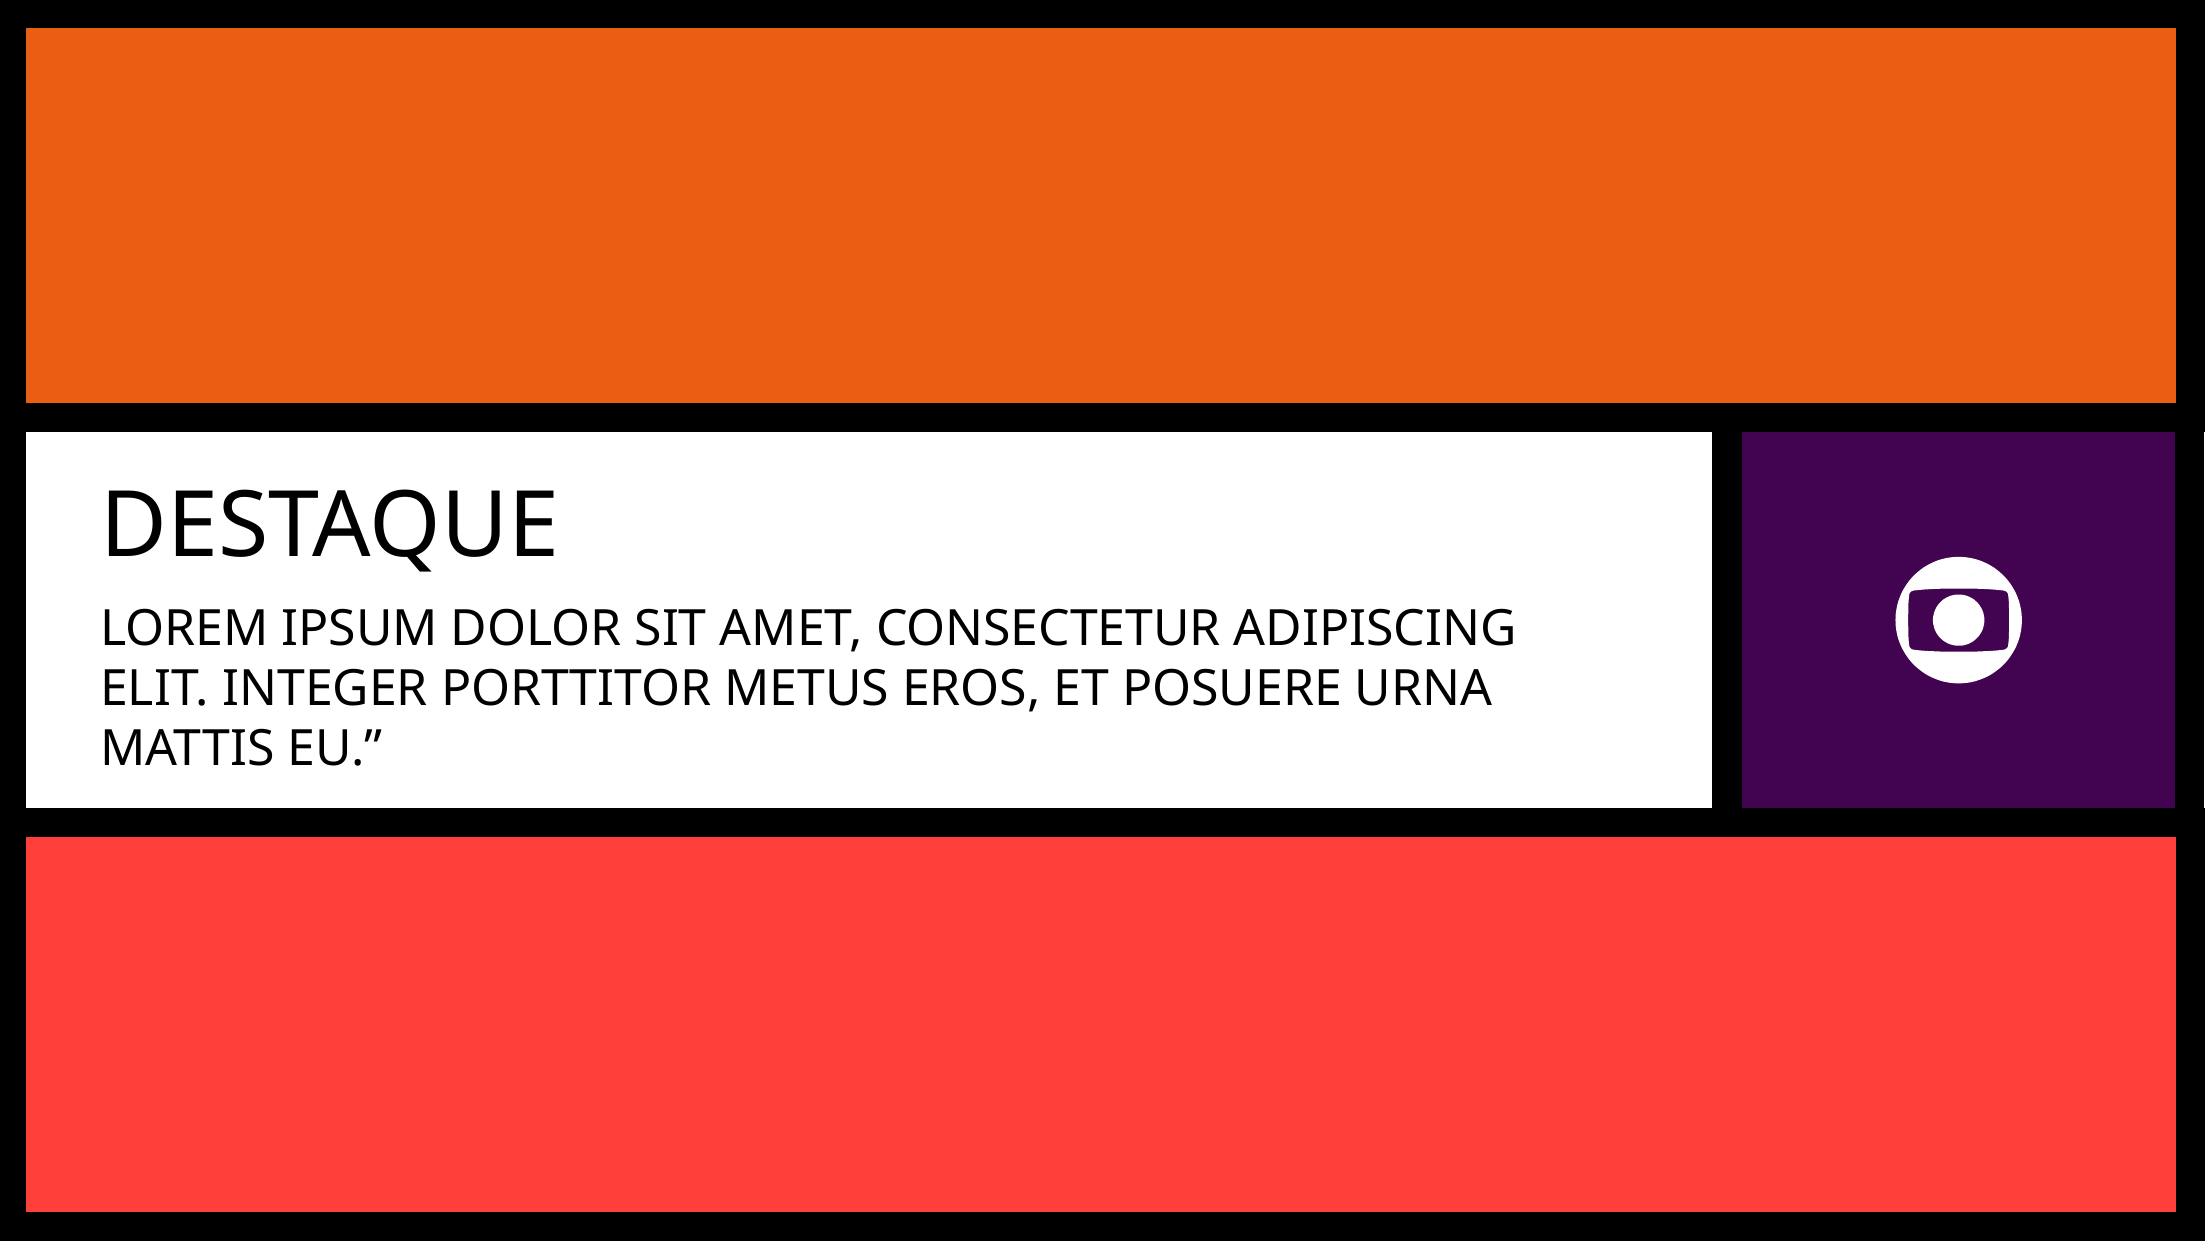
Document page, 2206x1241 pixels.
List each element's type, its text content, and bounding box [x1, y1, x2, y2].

text_box [11, 13, 2191, 418]
text_box DESTAQUE LOREM IPSUM DOLOR SIT AMET, CONSECTETUR ADIPISCING ELIT. INTEGER PORTTITOR METUS EROS, ET POSUERE URNA MATTIS EU.” [11, 418, 1727, 823]
text_box [1895, 556, 2022, 684]
text_box [1727, 417, 2190, 823]
text_box [11, 822, 2191, 1227]
